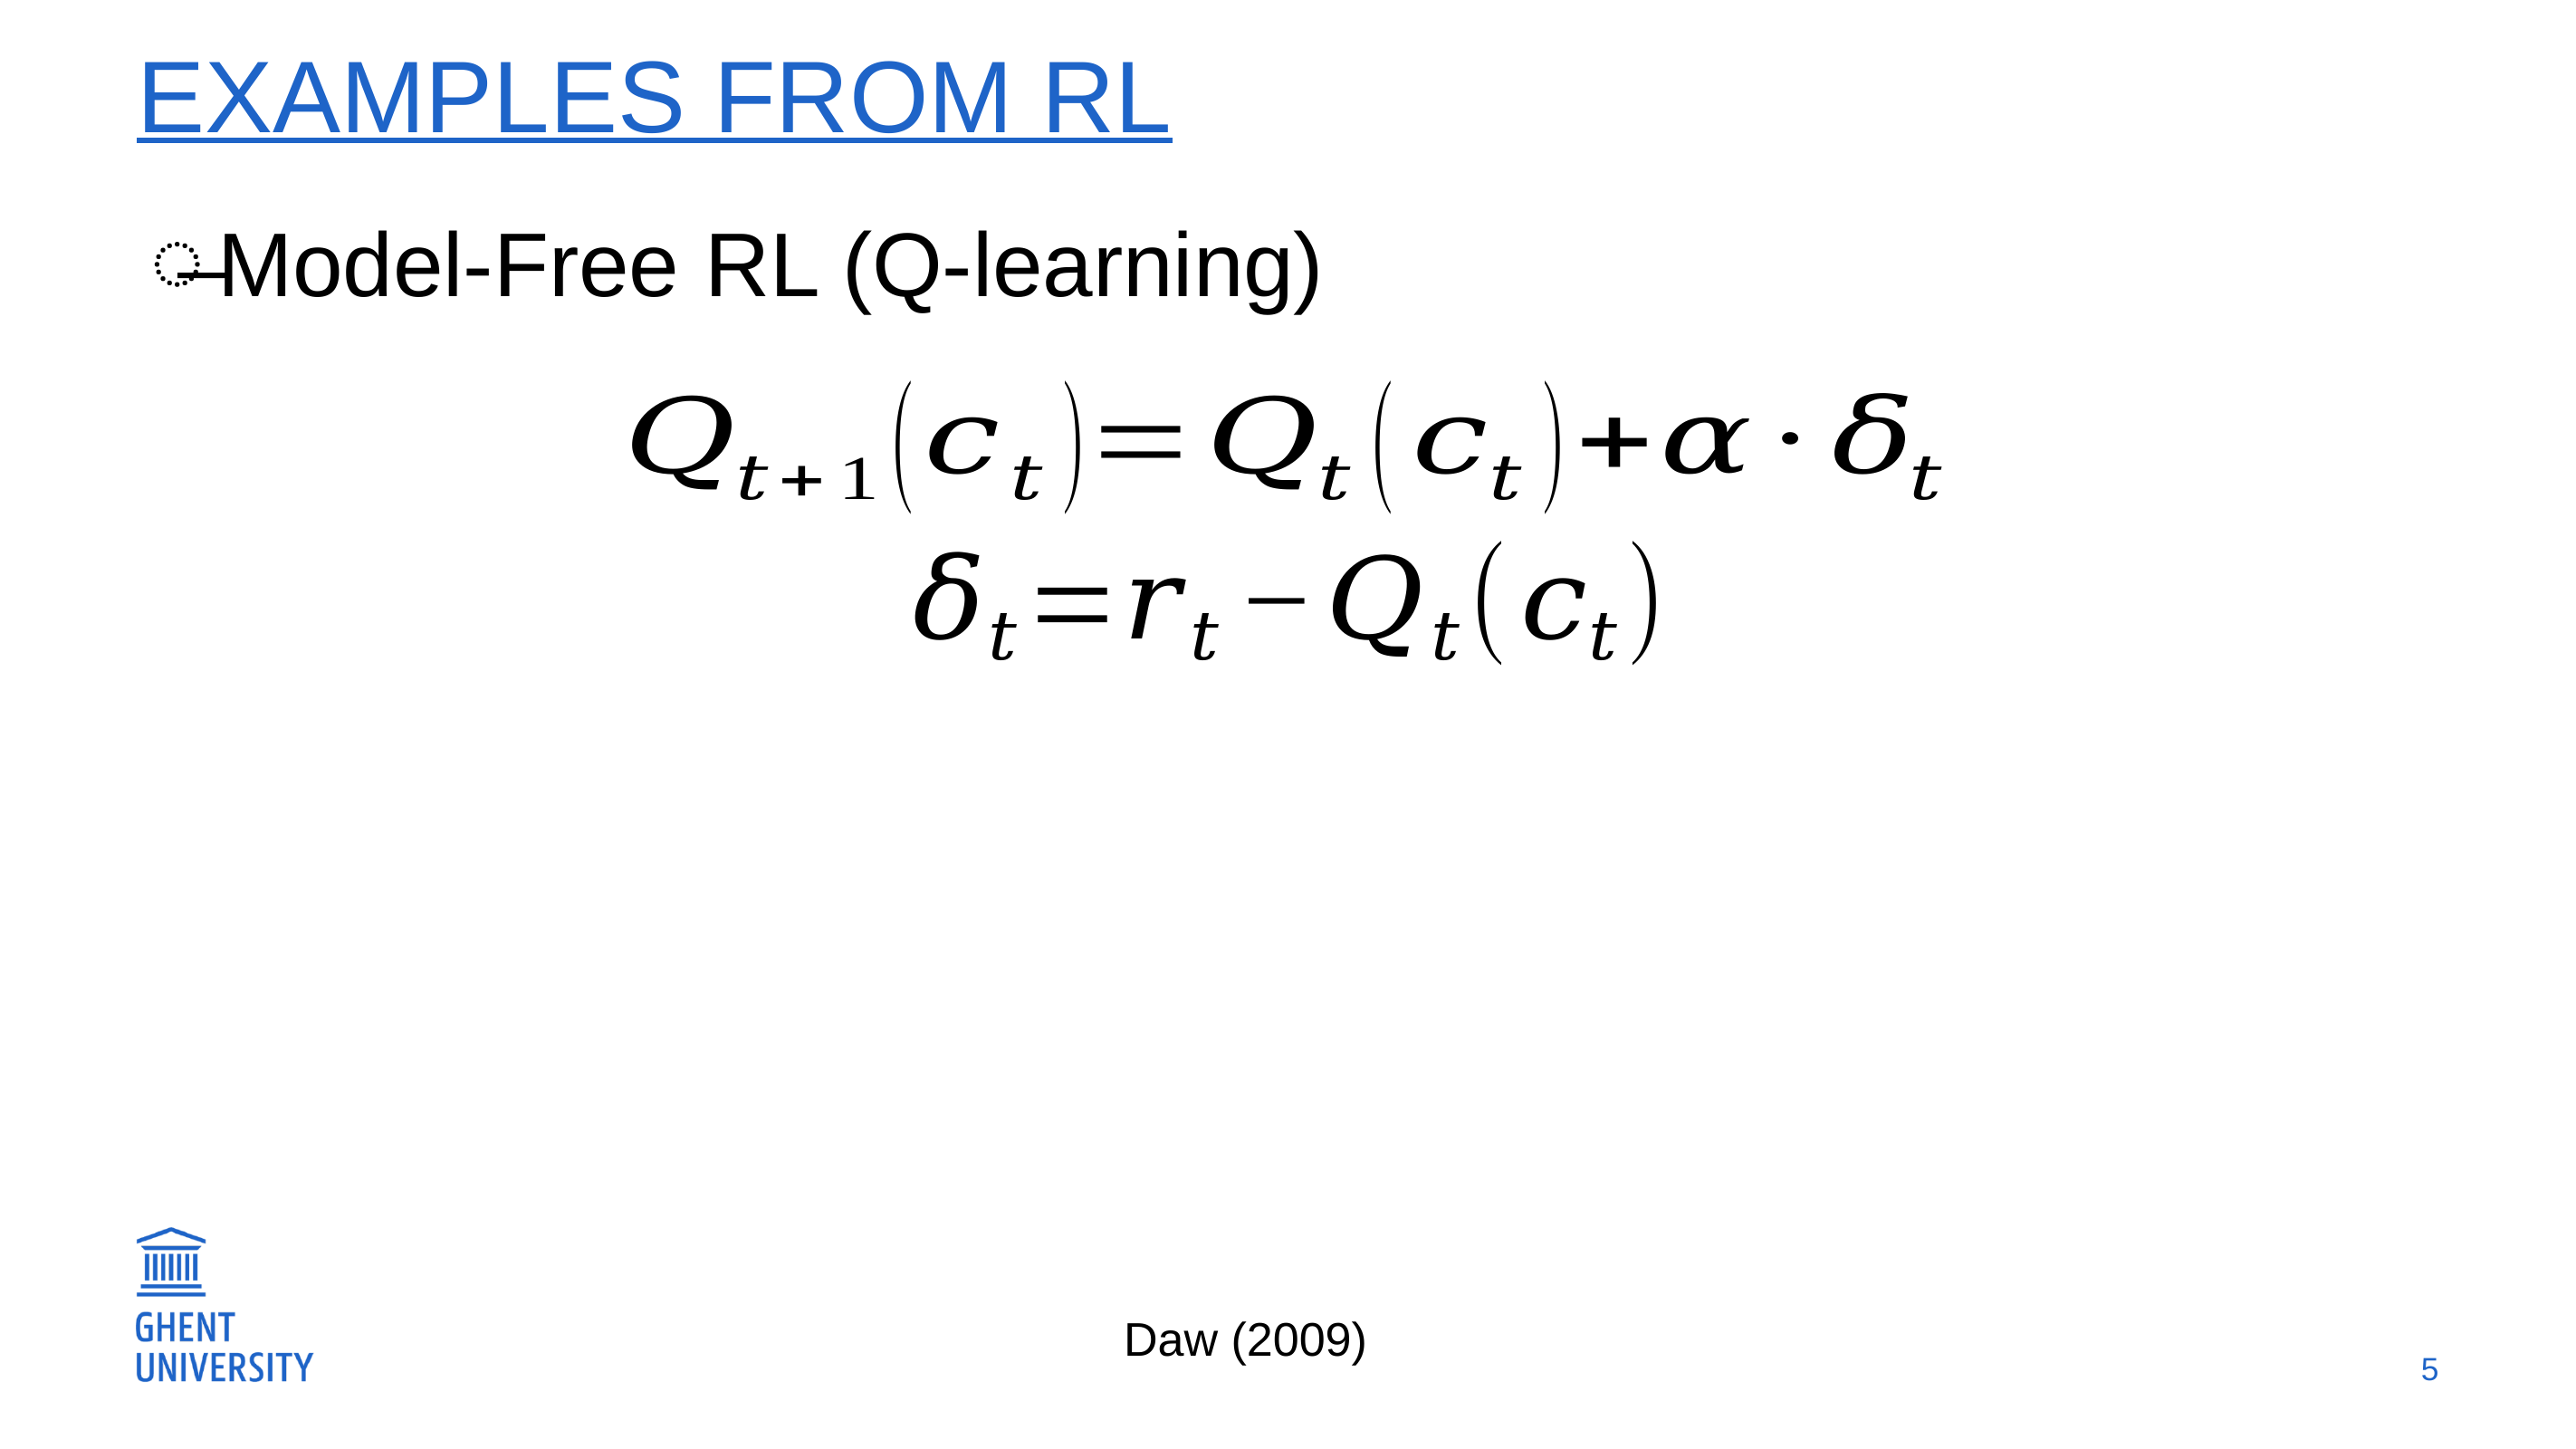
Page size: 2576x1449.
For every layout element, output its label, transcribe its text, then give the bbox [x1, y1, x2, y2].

title Examples from RL [123, 37, 2456, 166]
slide_number 5 [2315, 1329, 2453, 1407]
text_box Daw (2009) [1110, 1291, 1470, 1373]
picture [68, 1175, 411, 1449]
list Model-Free RL (Q-learning) [124, 177, 2456, 375]
